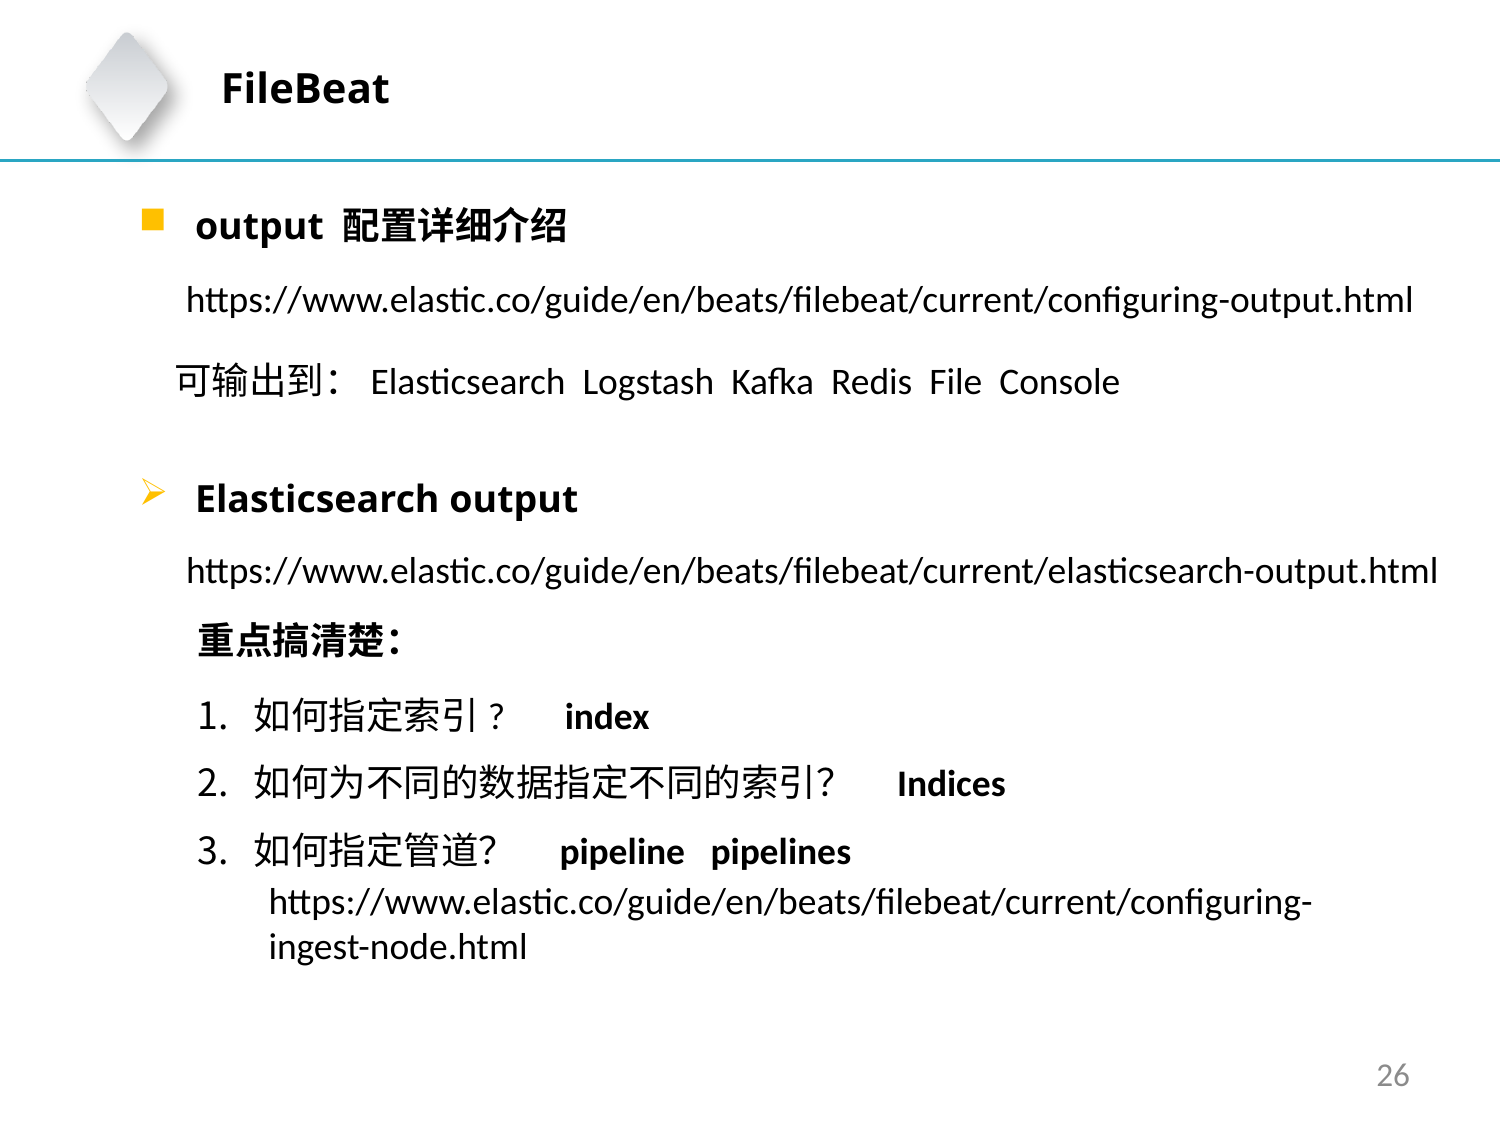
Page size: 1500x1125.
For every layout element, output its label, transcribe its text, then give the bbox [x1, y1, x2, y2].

text_box output 配置详细介绍 [123, 172, 1300, 255]
text_box FileBeat [205, 54, 405, 120]
text_box Elasticsearch output [123, 444, 1300, 527]
text_box https://www.elastic.co/guide/en/beats/filebeat/current/configuring-output.html [171, 267, 1459, 327]
picture [76, 19, 177, 153]
text_box https://www.elastic.co/guide/en/beats/filebeat/current/elasticsearch-output.html [171, 539, 1500, 599]
text_box 如何指定索引? index 如何为不同的数据指定不同的索引？ Indices 如何指定管道？ pipeline pipelines [182, 662, 1376, 880]
text_box 重点搞清楚： [182, 609, 998, 670]
text_box 可输出到：Elasticsearch Logstash Kafka Redis File Console [159, 349, 1388, 410]
slide_number 26 [1074, 1042, 1425, 1103]
text_box https://www.elastic.co/guide/en/beats/filebeat/current/configuring-ingest-node.html [253, 869, 1424, 975]
